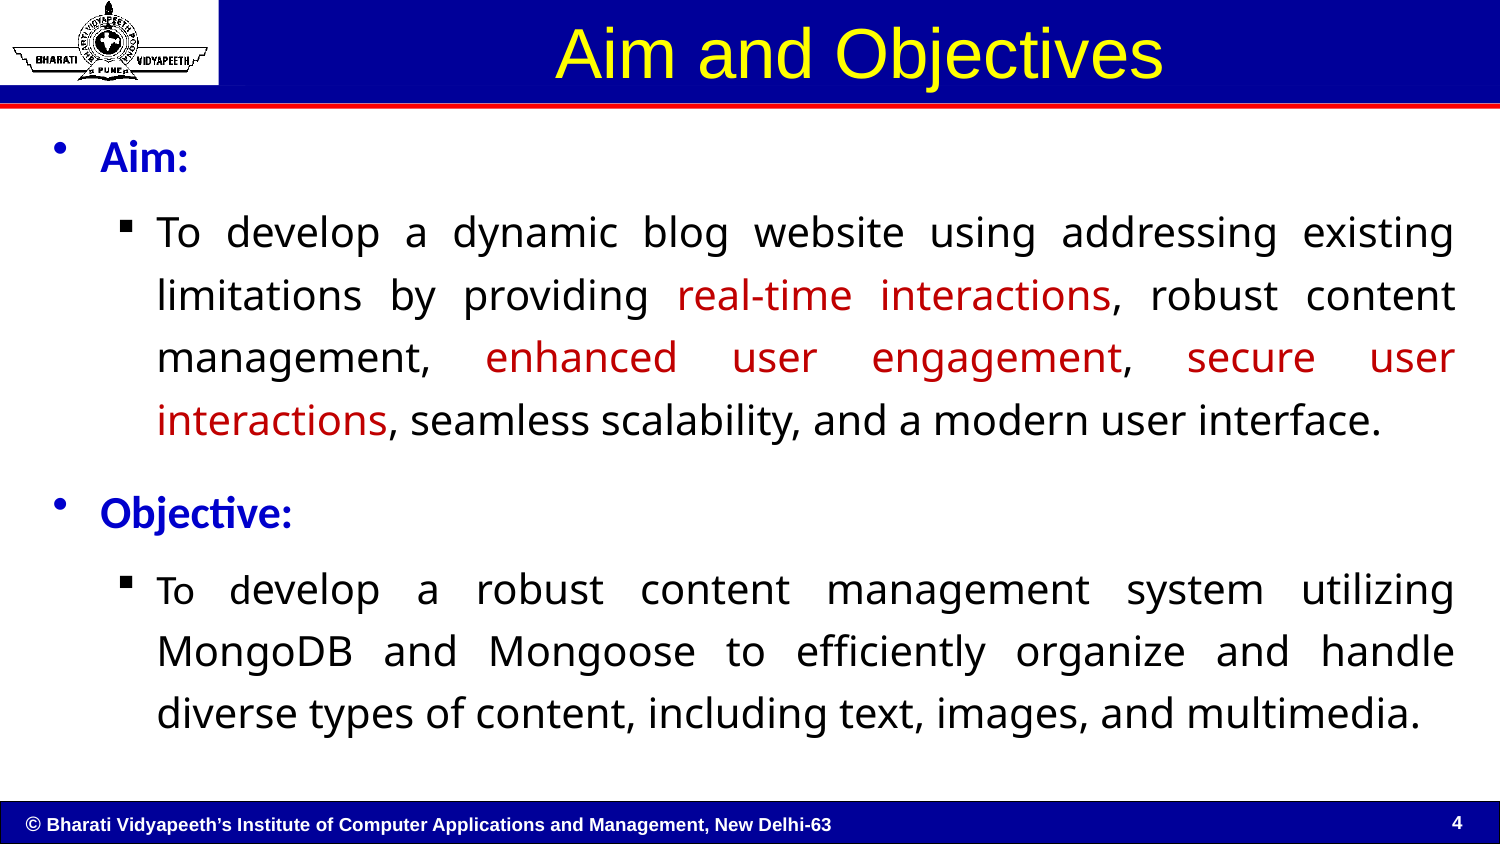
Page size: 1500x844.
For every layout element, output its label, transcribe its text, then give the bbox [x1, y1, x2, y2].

picture [12, 1, 208, 81]
list Aim: To develop a dynamic blog website using addressing existing limitations by providing real-time interactions, robust content management, enhanced user engagement, secure user interactions, seamless scalability, and a modern user interface. Objective: To develop a robust content management system utilizing MongoDB and Mongoose to efficiently organize and handle diverse types of content, including text, images, and multimedia. [39, 106, 1469, 802]
title Aim and Objectives [233, 1, 1488, 83]
